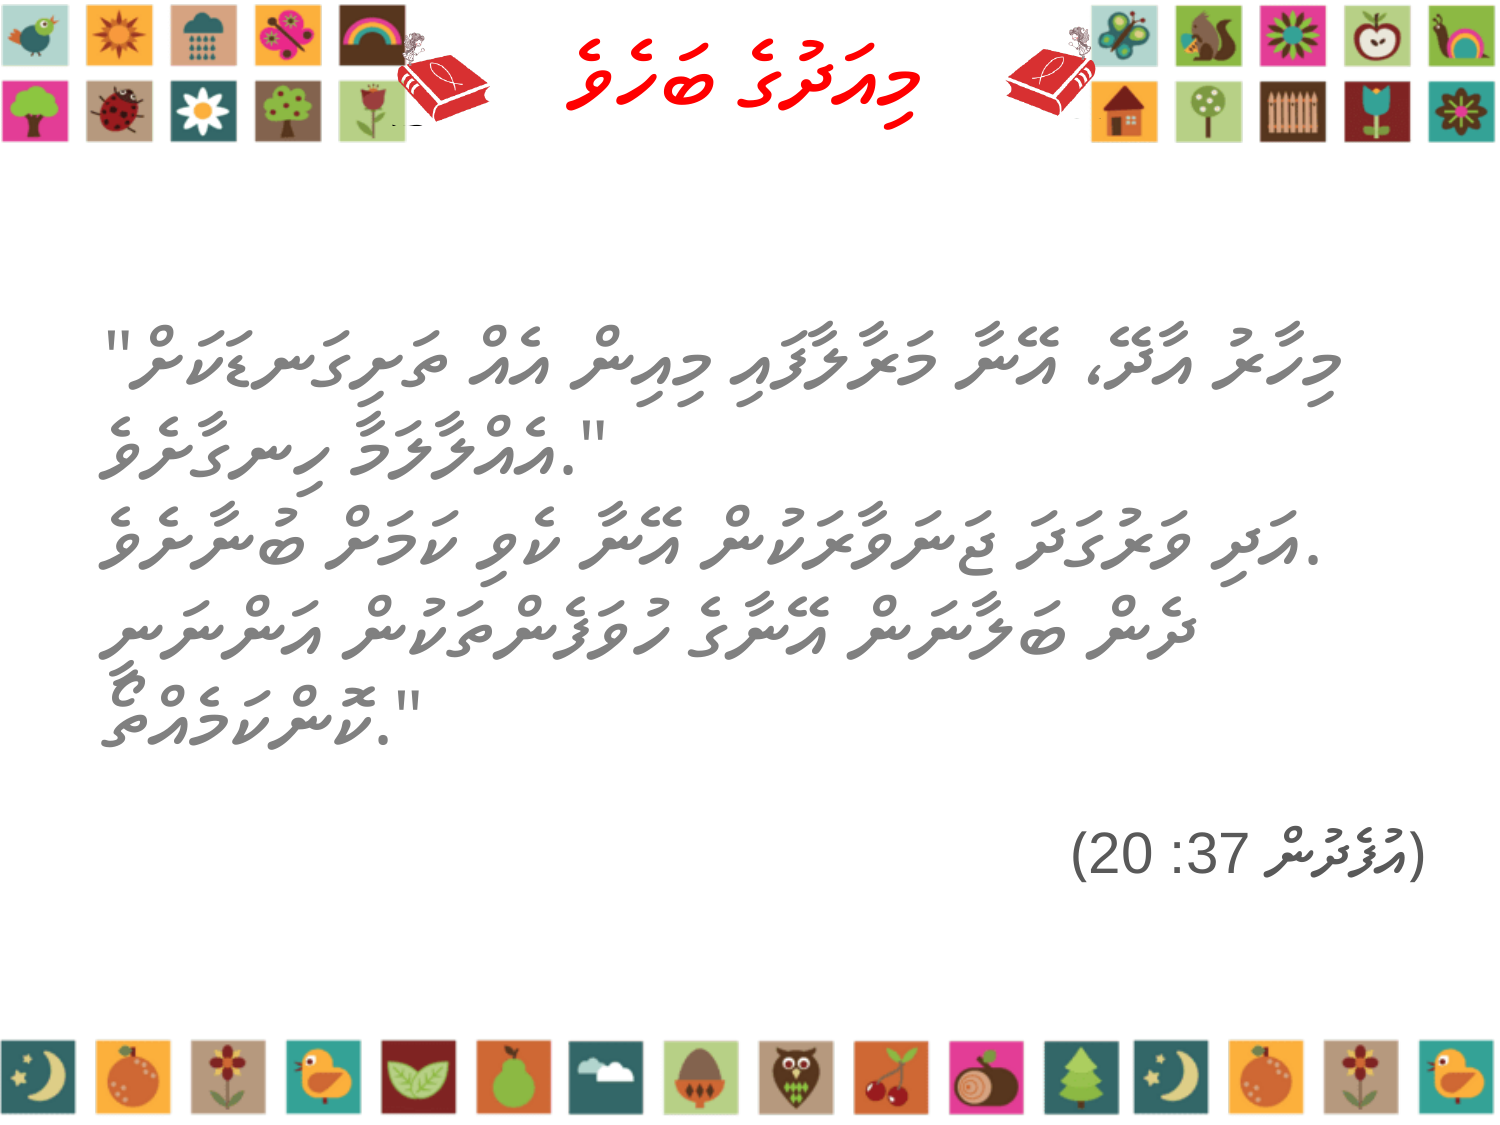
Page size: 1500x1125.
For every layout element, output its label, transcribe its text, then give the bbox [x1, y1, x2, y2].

text_box (އުފެދުން 37: 20) [808, 807, 1441, 893]
text_box މިއަދުގެ ބަހެވެ [425, 13, 1078, 129]
picture [973, 3, 1500, 150]
picture [0, 3, 522, 150]
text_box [0, 1028, 1500, 1118]
text_box "މިހާރު އާދޭ، އޭނާ މަރާލާފައި މިއިން އެއް ތަށިގަނޑަކަށް އެއްލާލަމާ ހިނގާށެވެ." އަދި ވަރުގަދަ ޖަނަވާރަކުން އޭނާ ކެވި ކަމަށް ބުނާށެވެ. ދެން ބަލާނަން އޭނާގެ ހުވަފެންތަކުން އަންނަނީ ކޮންކަމެއްތޯ." [88, 302, 1436, 768]
